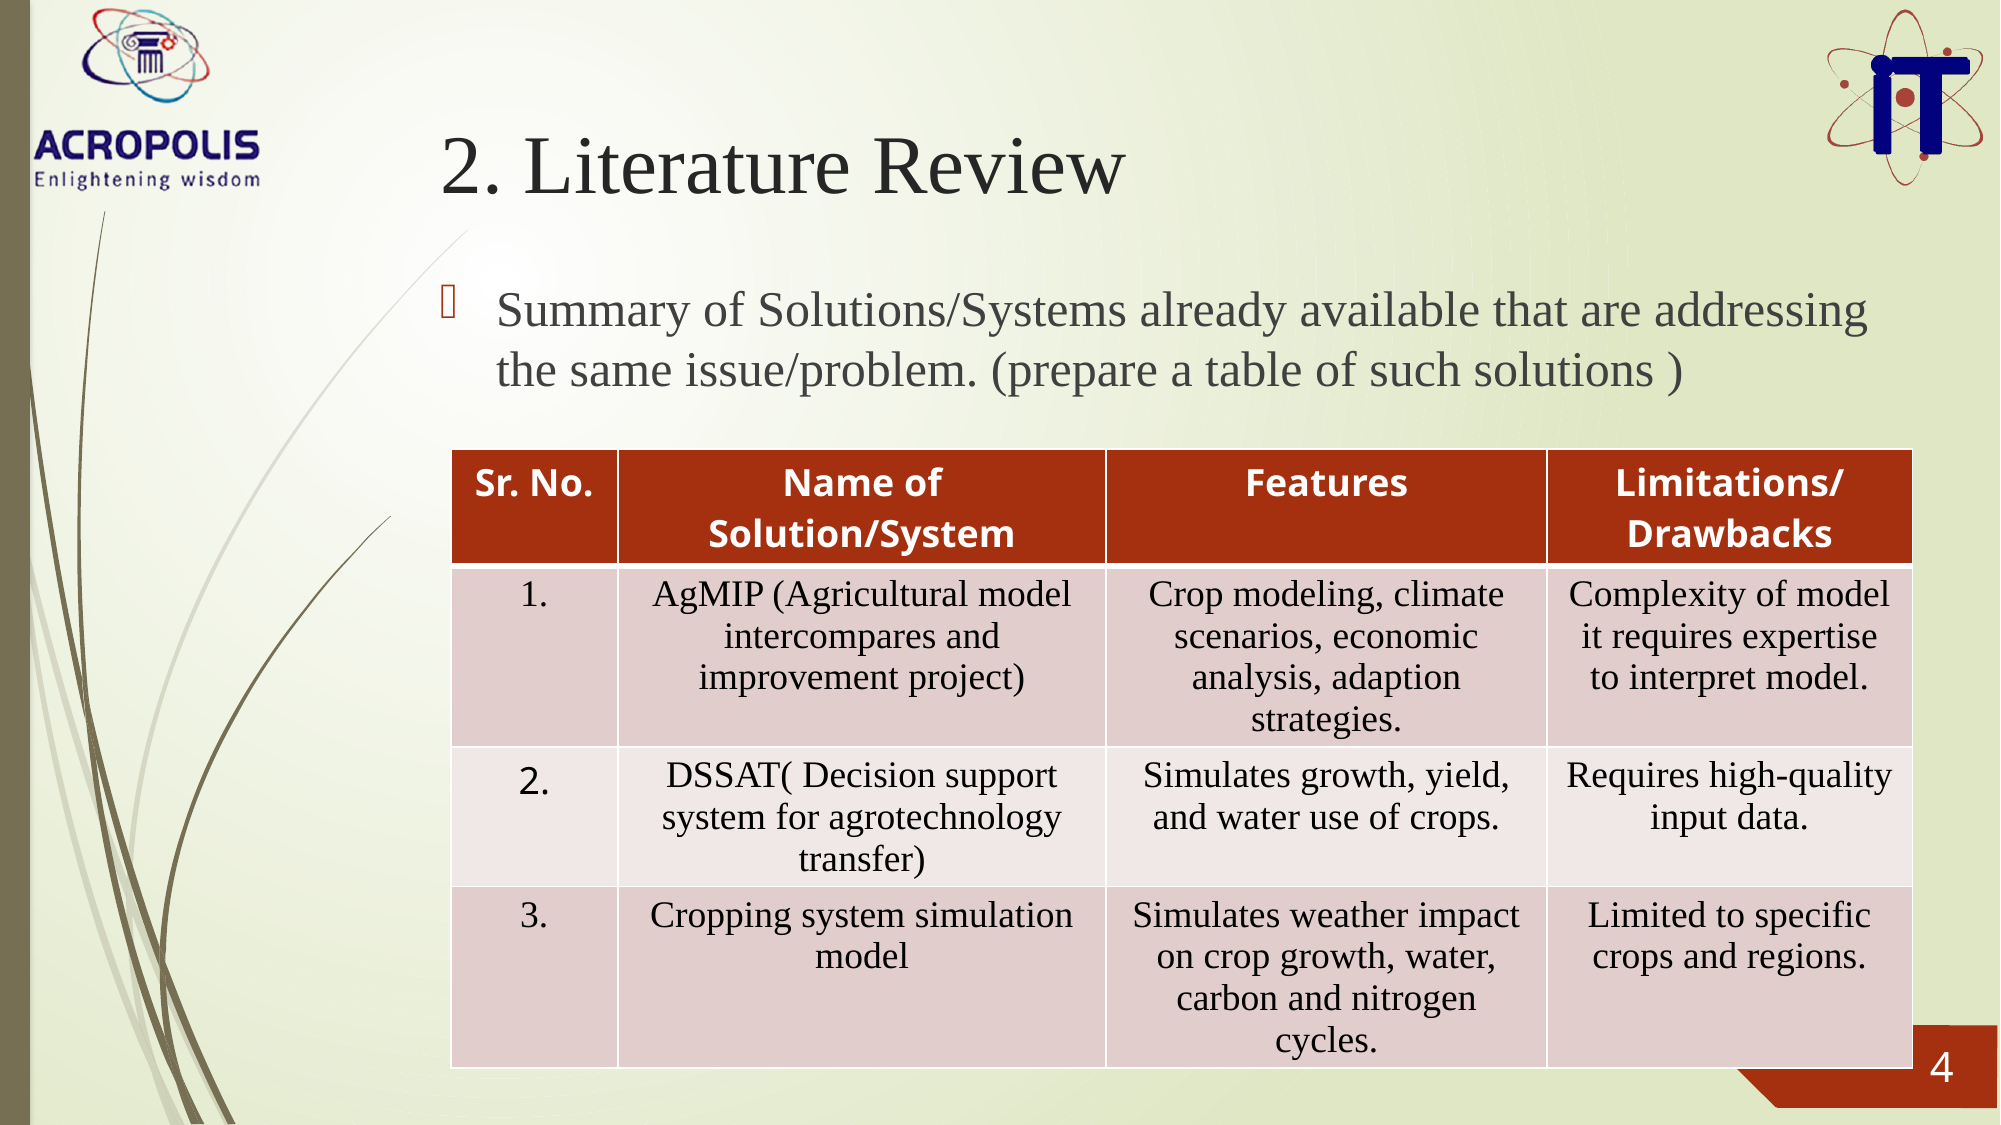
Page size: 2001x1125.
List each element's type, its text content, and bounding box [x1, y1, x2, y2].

table_cell 2. [452, 748, 617, 886]
table_header Sr. No. [452, 450, 617, 563]
table_cell Simulates growth, yield, and water use of crops. [1107, 748, 1546, 886]
table_cell 1. [452, 569, 617, 746]
title 2. Literature Review [425, 102, 1888, 268]
table_cell AgMIP (Agricultural model intercompares and improvement project) [619, 569, 1105, 746]
table_header Name of Solution/System [619, 450, 1105, 563]
table_cell DSSAT( Decision support system for agrotechnology transfer) [619, 748, 1105, 886]
table_cell Simulates weather impact on crop growth, water, carbon and nitrogen cycles. [1107, 887, 1546, 1067]
list Summary of Solutions/Systems already available that are addressing the same issue/problem. (prepare a table of such solutions ) [424, 268, 1888, 985]
slide_number 4 [1840, 1039, 1969, 1100]
table_cell Limited to specific crops and regions. [1548, 887, 1912, 1067]
picture [25, 0, 265, 204]
table_header Features [1107, 450, 1546, 563]
table_cell Crop modeling, climate scenarios, economic analysis, adaption strategies. [1107, 569, 1546, 746]
table_cell Complexity of model it requires expertise to interpret model. [1548, 569, 1912, 746]
picture [1821, 0, 1989, 232]
table_header Limitations/ Drawbacks [1548, 450, 1912, 563]
table_cell 3. [452, 887, 617, 1067]
table_cell Requires high-quality input data. [1548, 748, 1912, 886]
table_cell Cropping system simulation model [619, 887, 1105, 1067]
